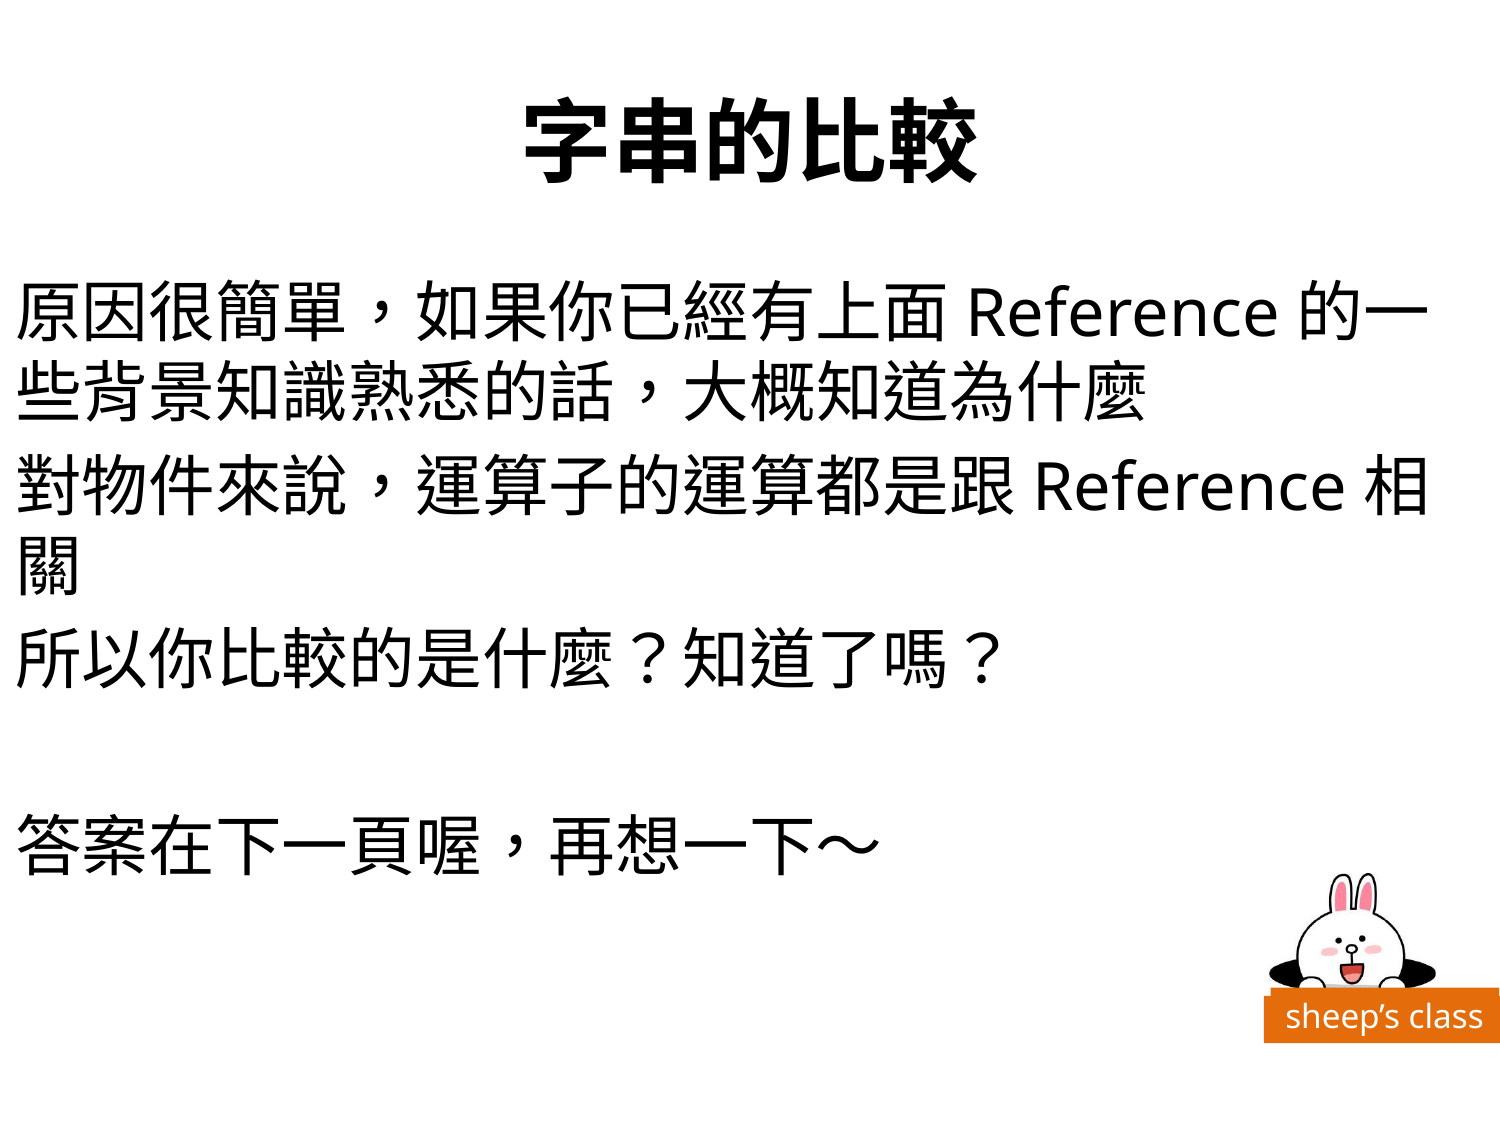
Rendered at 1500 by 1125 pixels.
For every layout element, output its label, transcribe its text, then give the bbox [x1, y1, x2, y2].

title 字串的比較 [75, 45, 1425, 233]
list 原因很簡單，如果你已經有上面Reference的一些背景知識熟悉的話，大概知道為什麼 對物件來說，運算子的運算都是跟Reference相關 所以你比較的是什麼？知道了嗎？ 答案在下一頁喔，再想一下～ [0, 262, 1500, 1125]
